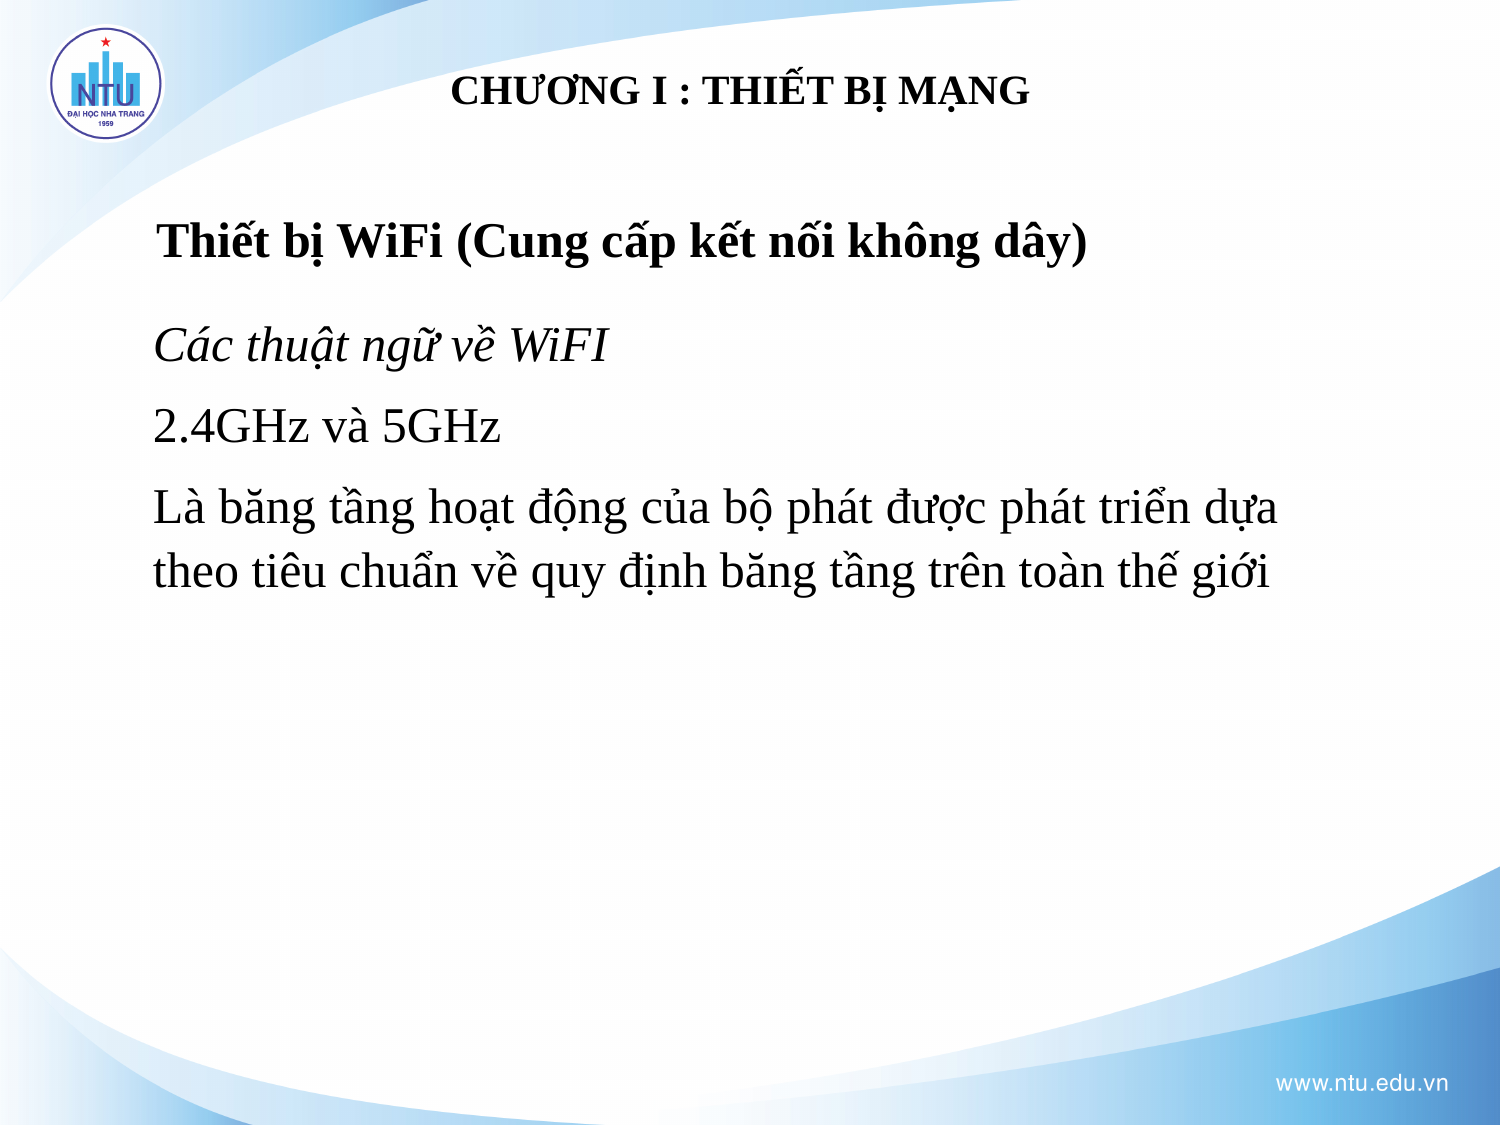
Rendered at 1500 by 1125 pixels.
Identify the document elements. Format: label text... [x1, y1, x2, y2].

text_box Các thuật ngữ về WiFI 2.4GHz và 5GHz Là băng tầng hoạt động của bộ phát được phát triển dựa theo tiêu chuẩn về quy định băng tầng trên toàn thế giới [138, 299, 1294, 605]
text_box Thiết bị WiFi (Cung cấp kết nối không dây) [142, 199, 1104, 275]
picture [0, 0, 1500, 1125]
title CHƯƠNG I : THIẾT BỊ MẠNG [187, 37, 1294, 138]
